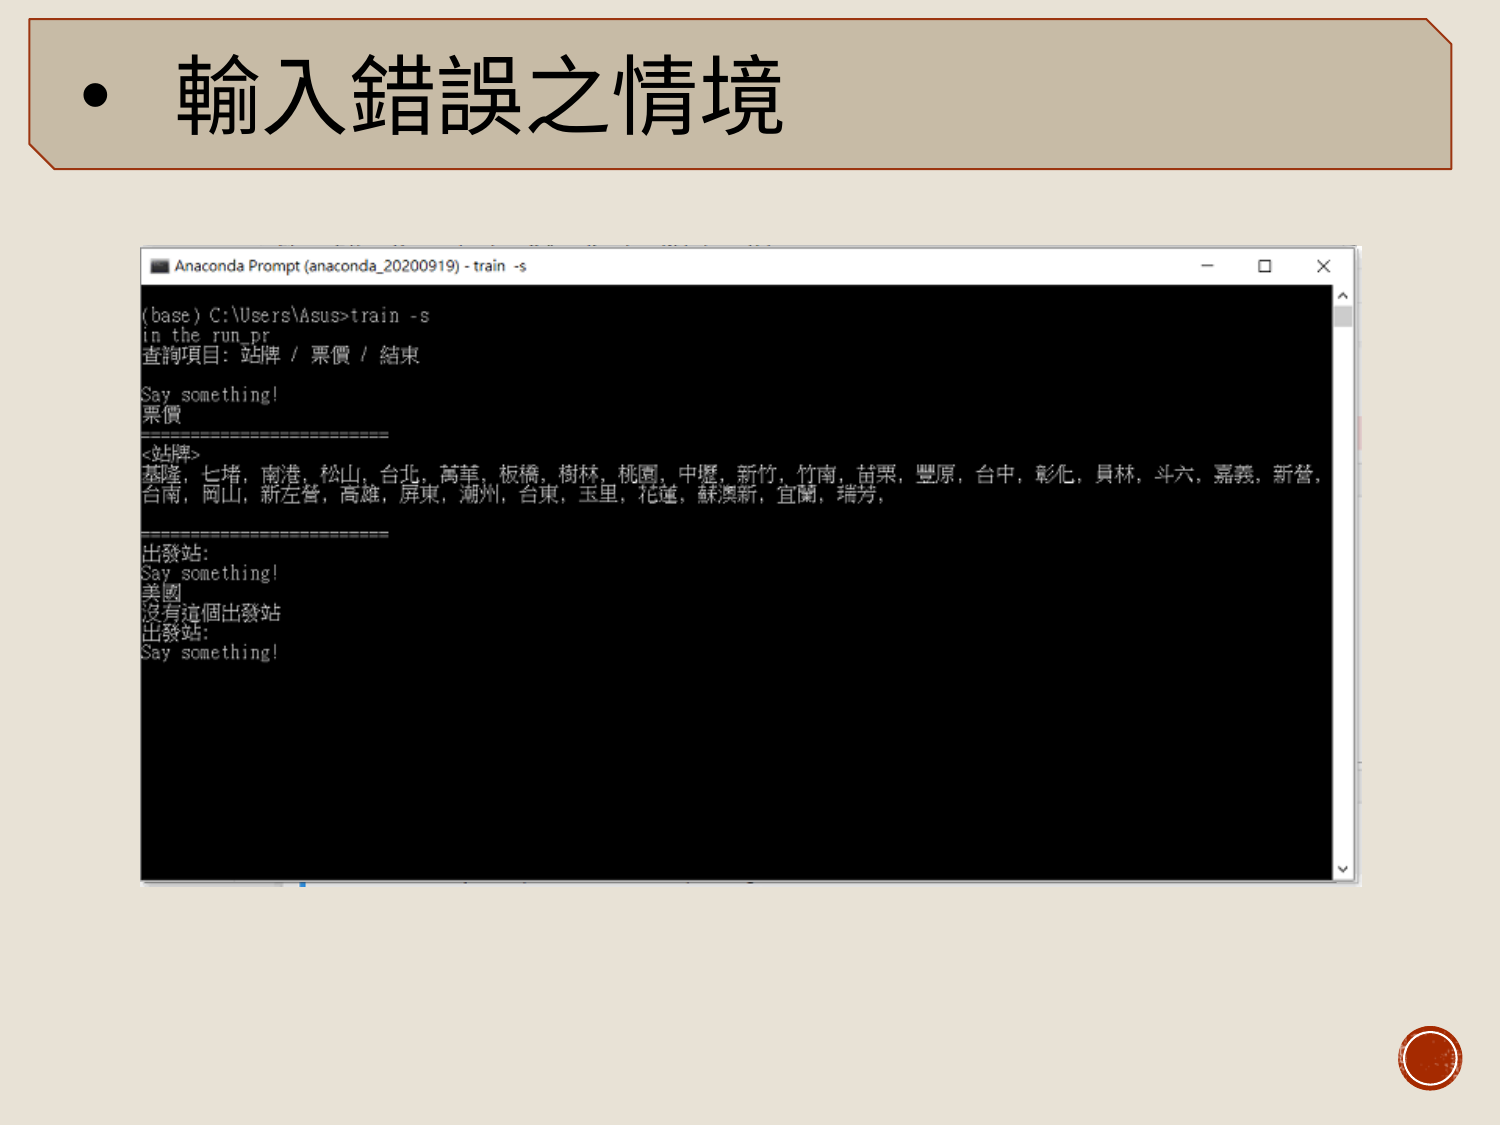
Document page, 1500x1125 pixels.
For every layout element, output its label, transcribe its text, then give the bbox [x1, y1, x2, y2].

text_box [1341, 18, 1453, 171]
title 輸入錯誤之情境 [65, 0, 1341, 232]
text_box [28, 18, 65, 171]
picture [140, 246, 1362, 887]
